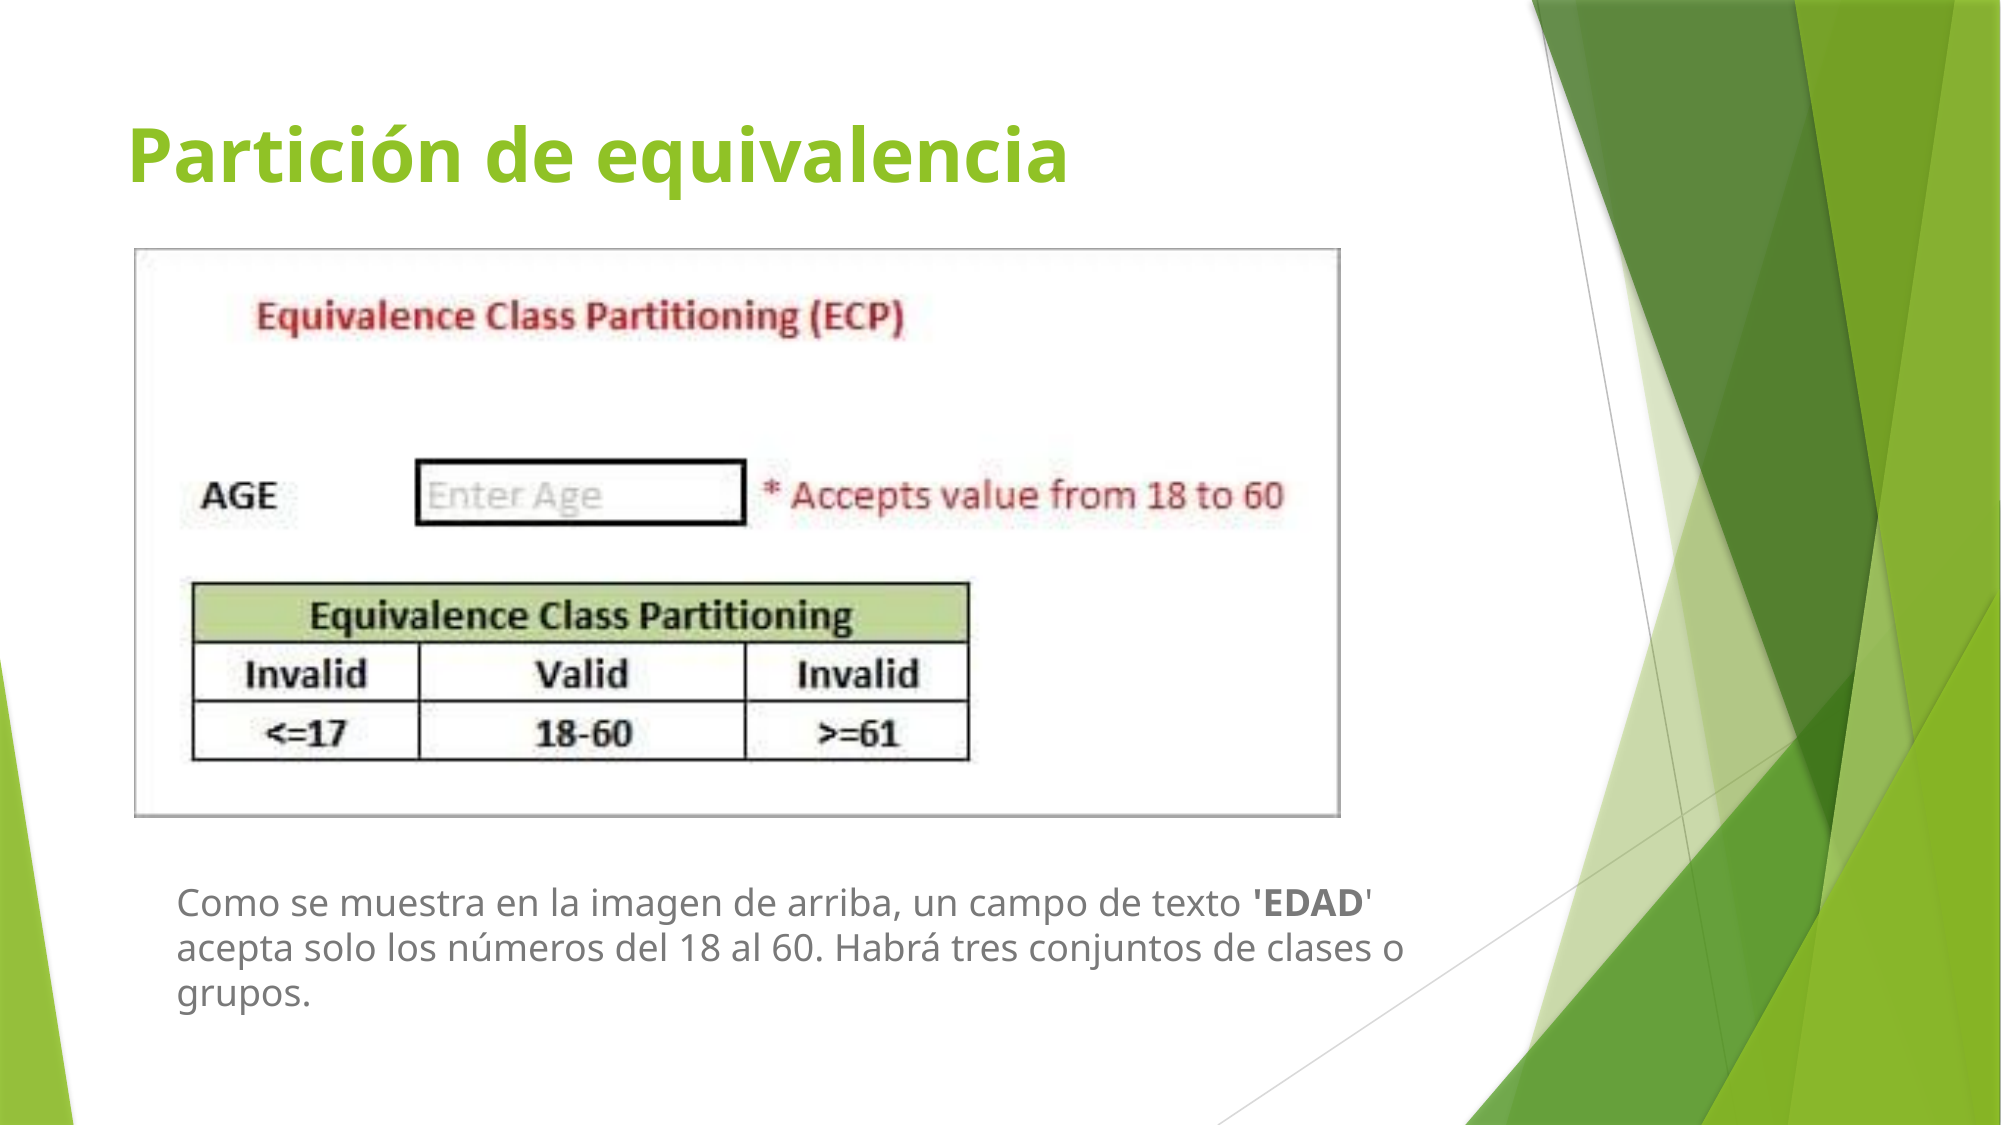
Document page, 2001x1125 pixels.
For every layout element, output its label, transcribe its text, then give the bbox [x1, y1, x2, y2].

title Partición de equivalencia [111, 99, 1522, 194]
picture [133, 247, 1341, 818]
list [111, 248, 1599, 992]
text_box Como se muestra en la imagen de arriba, un campo de texto 'EDAD' acepta solo los números del 18 al 60. Habrá tres conjuntos de clases o grupos. [161, 872, 1471, 1022]
